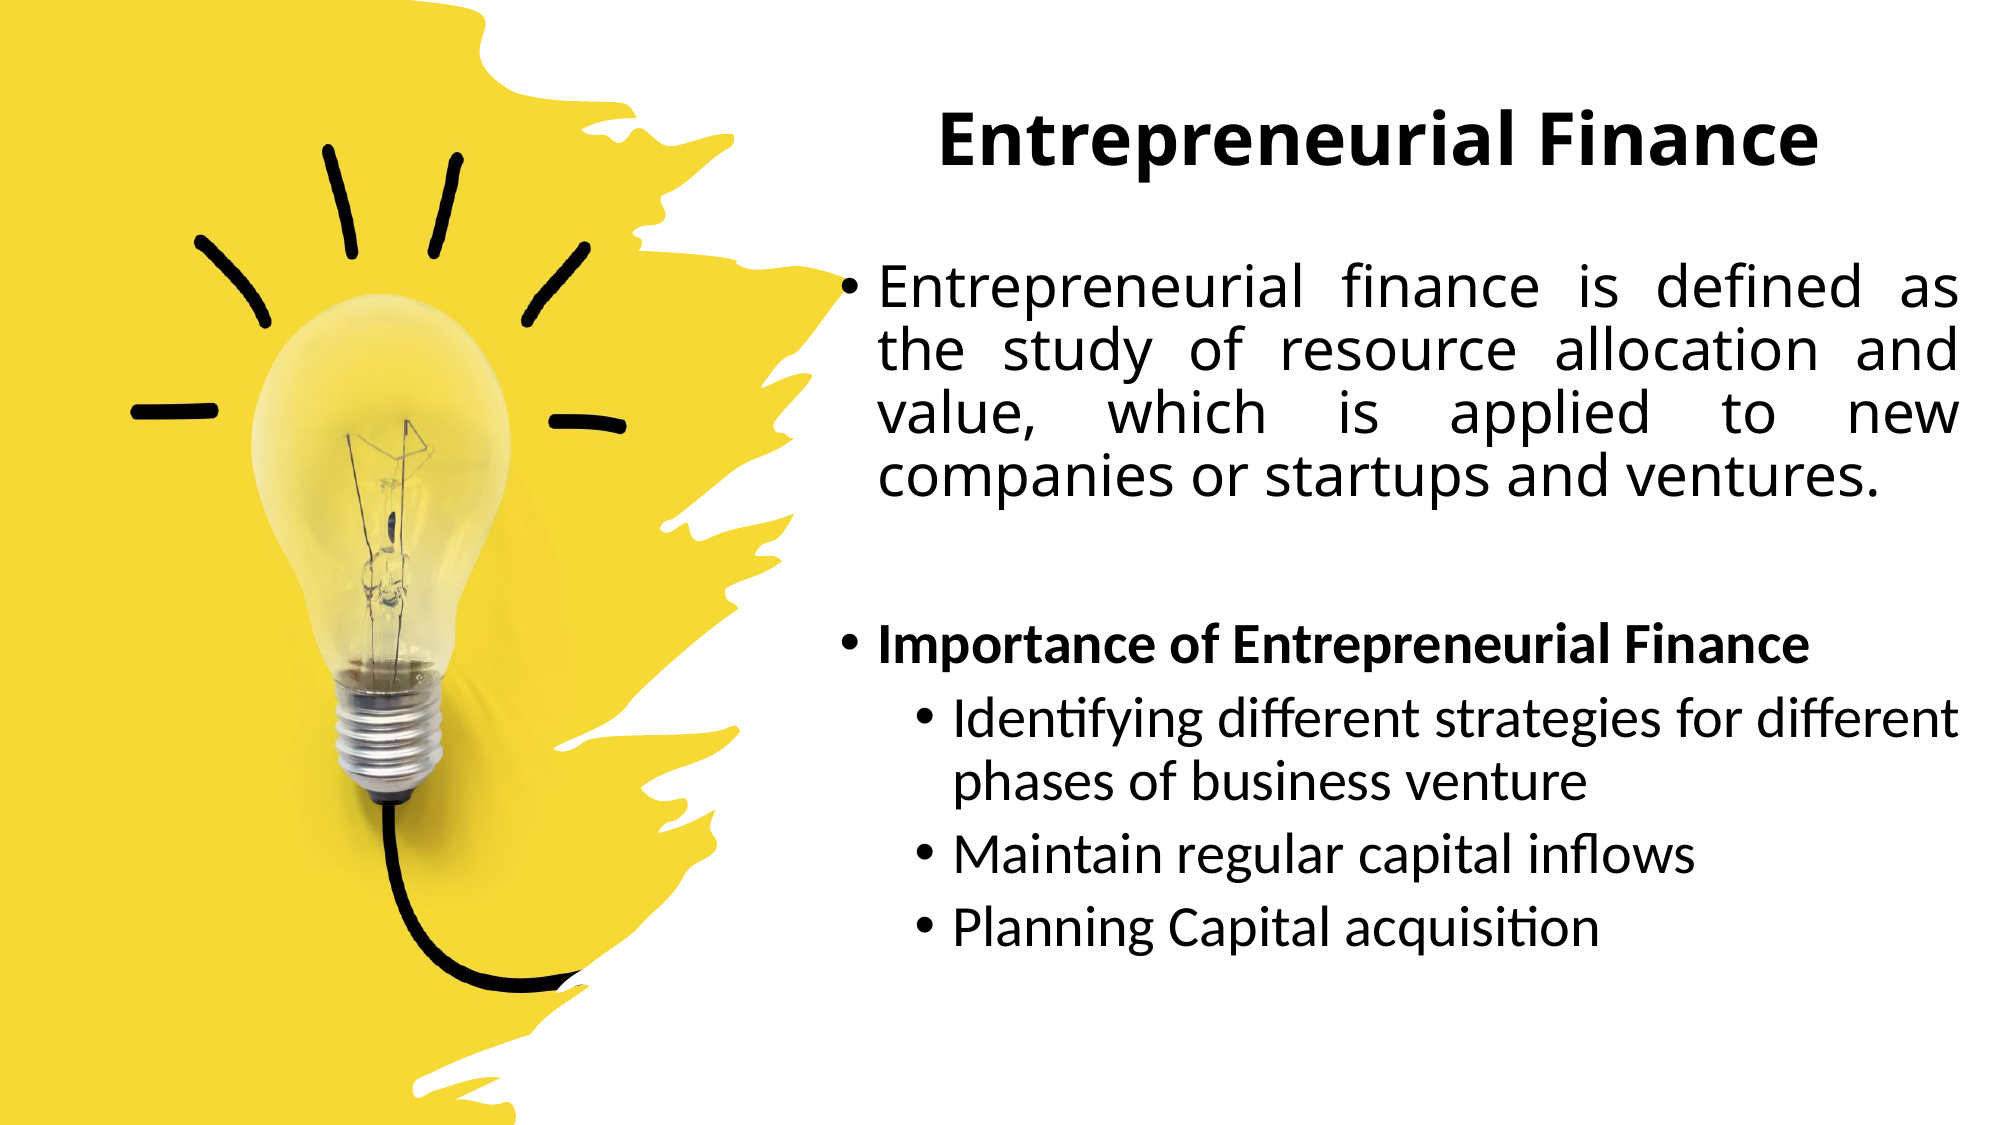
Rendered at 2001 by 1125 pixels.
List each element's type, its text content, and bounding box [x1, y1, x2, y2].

title Entrepreneurial Finance [921, 59, 1863, 224]
list Entrepreneurial finance is defined as the study of resource allocation and value, which is applied to new companies or startups and ventures. Importance of Entrepreneurial Finance Identifying different strategies for different phases of business venture Maintain regular capital inflows Planning Capital acquisition [853, 249, 1976, 1064]
picture [0, 0, 853, 1125]
text_box [853, 0, 2000, 1125]
